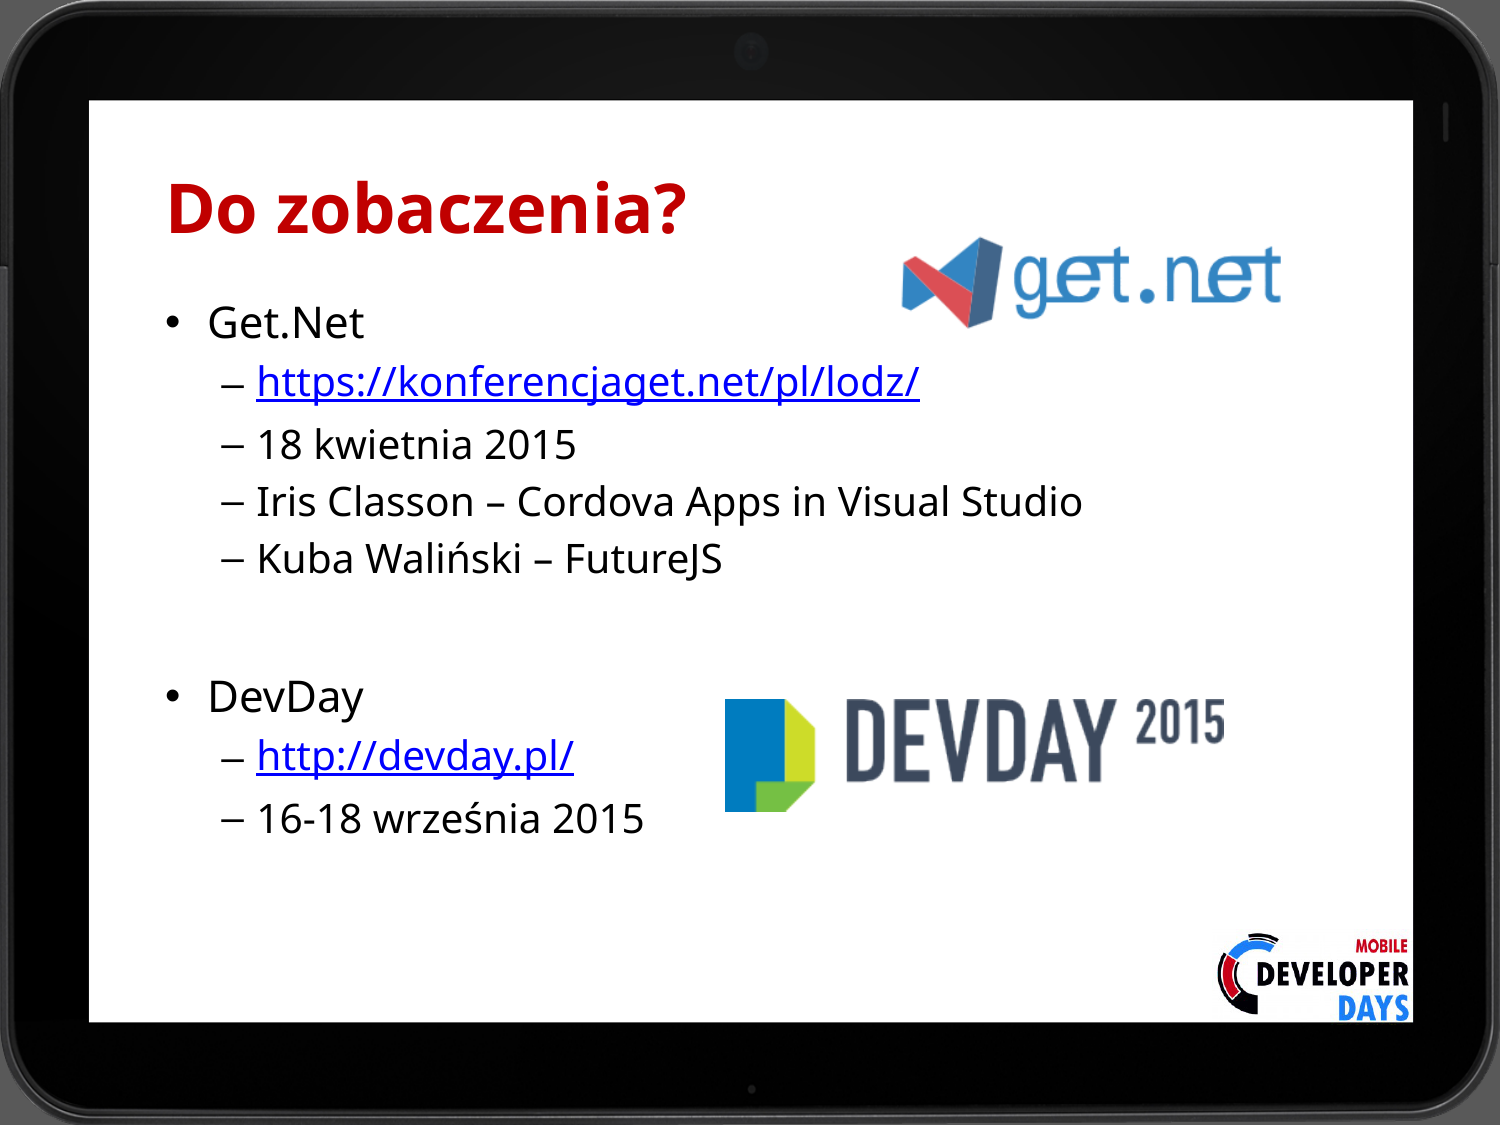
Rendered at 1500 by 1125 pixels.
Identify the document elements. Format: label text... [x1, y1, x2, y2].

picture [0, 0, 1500, 1125]
title Do zobaczenia? [150, 125, 1350, 287]
list Get.Net https://konferencjaget.net/pl/lodz/ 18 kwietnia 2015 Iris Classon – Cordova Apps in Visual Studio Kuba Waliński – FutureJS DevDay http://devday.pl/ 16-18 września 2015 [150, 287, 1350, 988]
